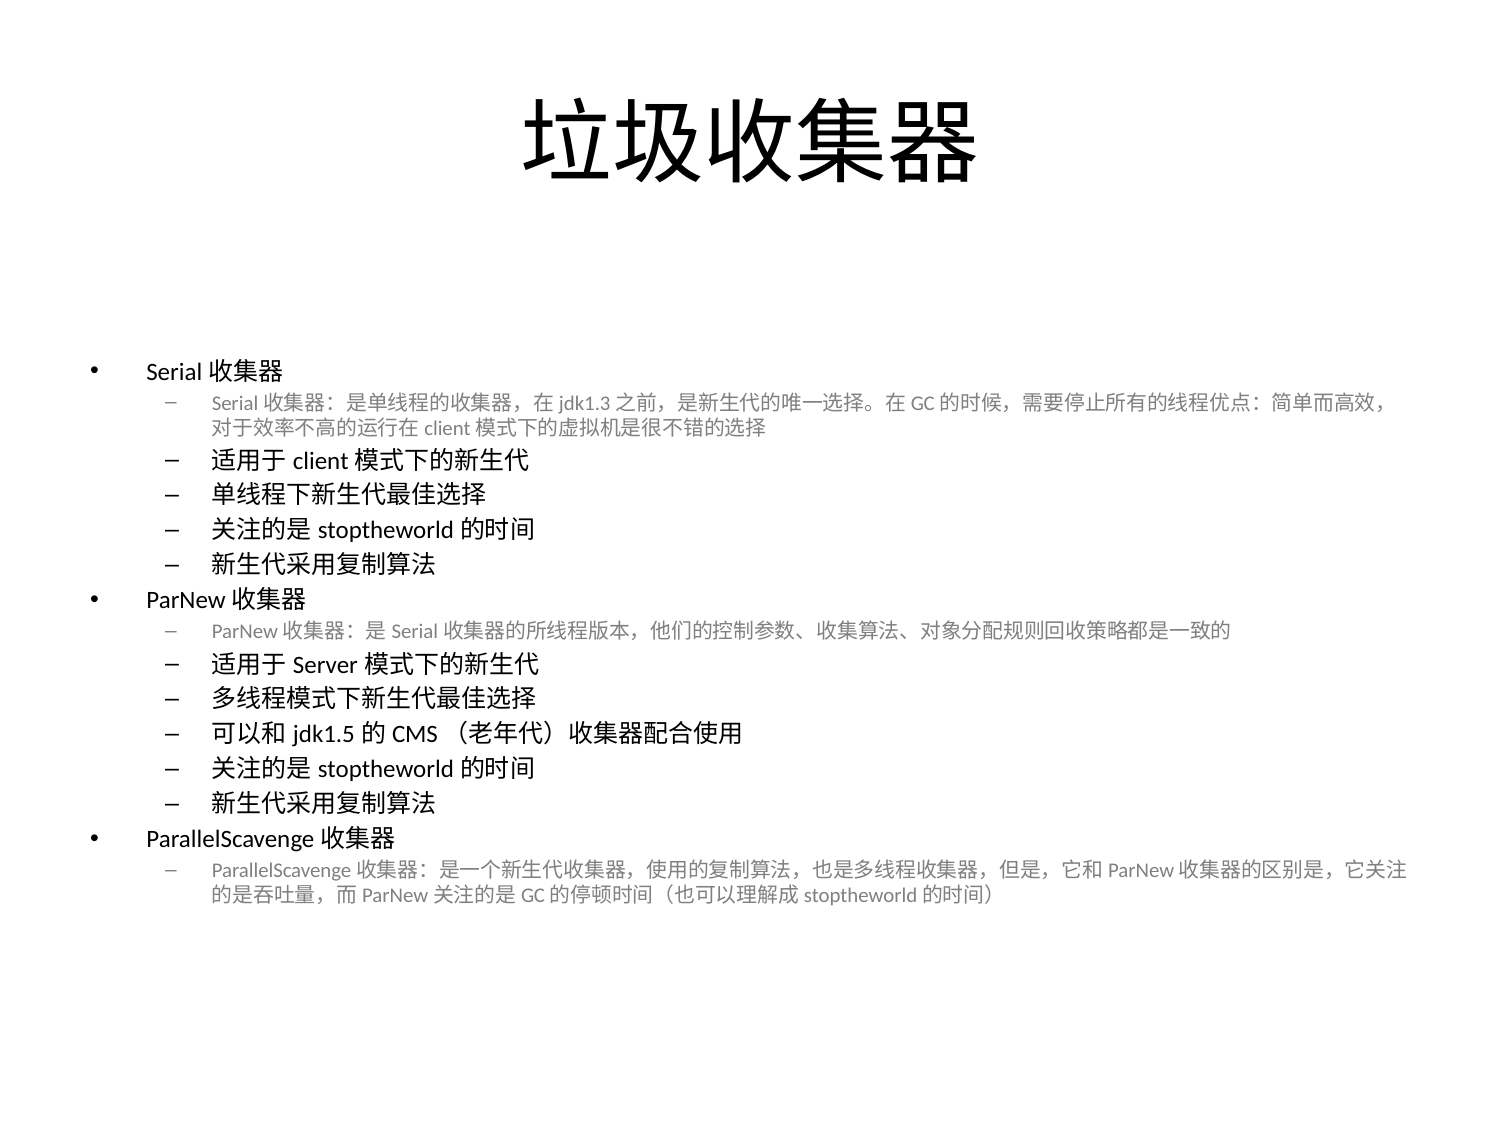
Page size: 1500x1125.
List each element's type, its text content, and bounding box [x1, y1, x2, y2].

list Serial收集器 Serial收集器：是单线程的收集器，在jdk1.3之前，是新生代的唯一选择。在GC的时候，需要停止所有的线程优点：简单而高效，对于效率不高的运行在client模式下的虚拟机是很不错的选择 适用于client模式下的新生代 单线程下新生代最佳选择 关注的是stoptheworld的时间 新生代采用复制算法 ParNew收集器 ParNew收集器：是Serial收集器的所线程版本，他们的控制参数、收集算法、对象分配规则回收策略都是一致的 适用于Server模式下的新生代 多线程模式下新生代最佳选择 可以和jdk1.5的CMS（老年代）收集器配合使用 关注的是stoptheworld的时间 新生代采用复制算法 ParallelScavenge收集器 ParallelScavenge收集器：是一个新生代收集器，使用的复制算法，也是多线程收集器，但是，它和ParNew收集器的区别是，它关注的是吞吐量，而ParNew关注的是GC的停顿时间（也可以理解成stoptheworld的时间） [75, 262, 1425, 1005]
title 垃圾收集器 [75, 45, 1425, 233]
